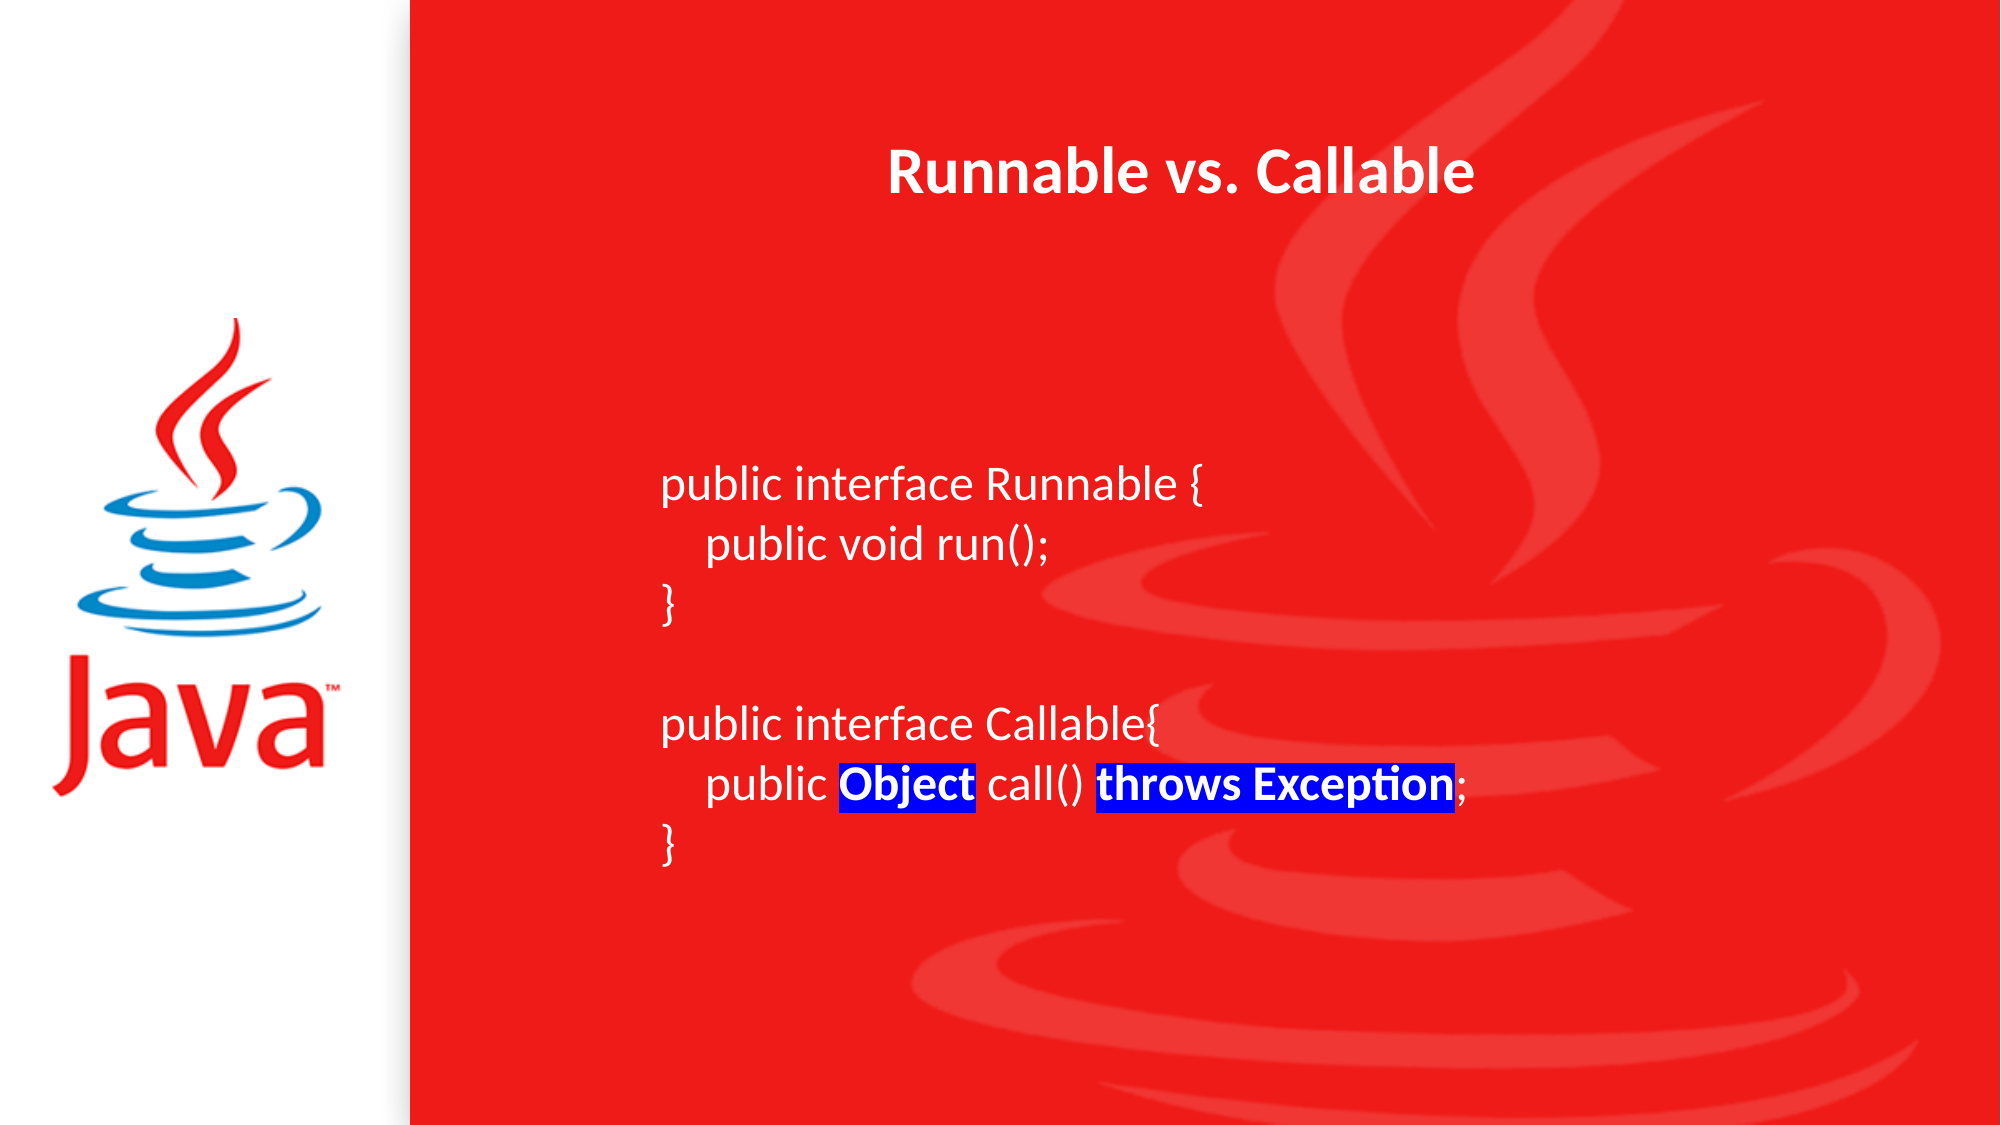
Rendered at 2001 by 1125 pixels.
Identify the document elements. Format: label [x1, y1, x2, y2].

list [409, 0, 2000, 1125]
title [0, 0, 408, 1125]
picture [44, 318, 360, 807]
